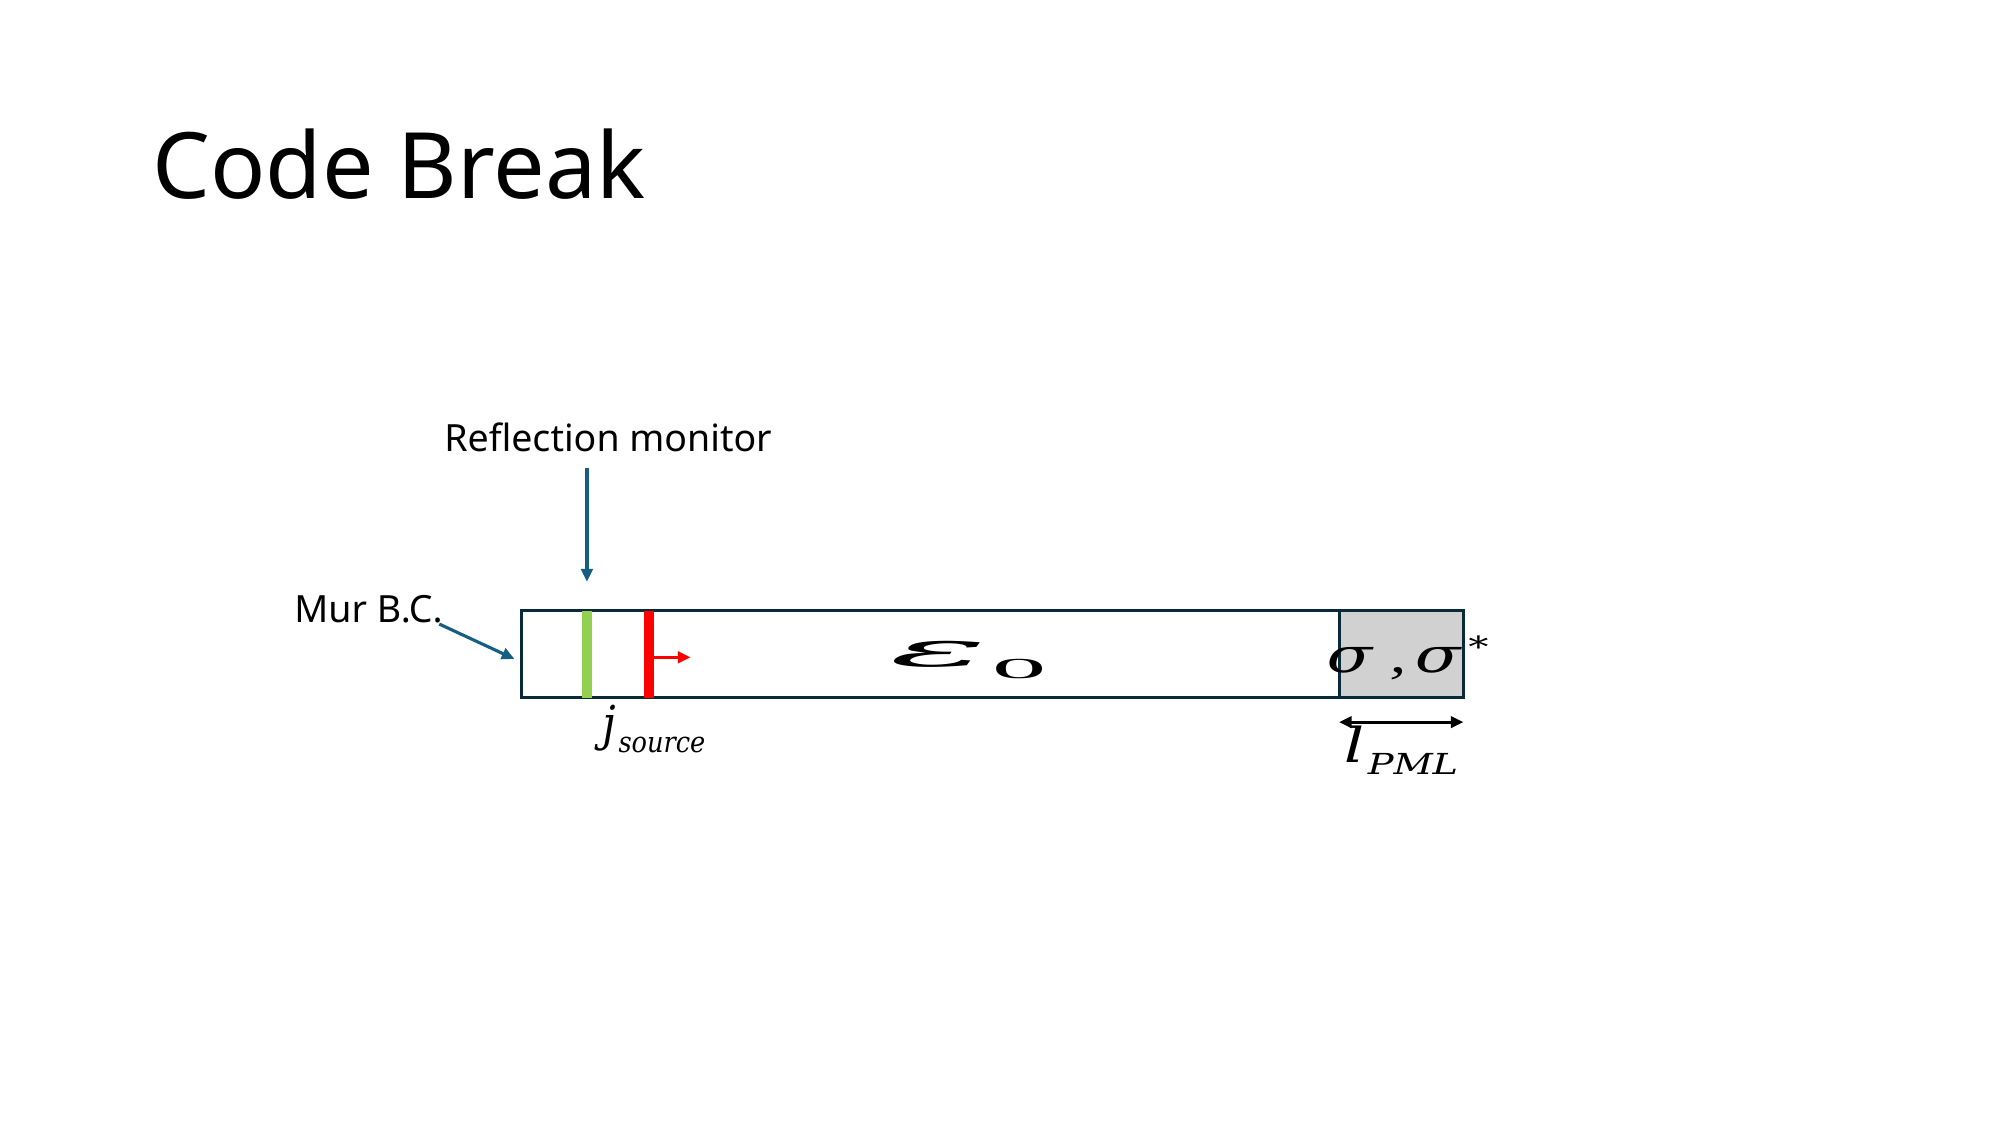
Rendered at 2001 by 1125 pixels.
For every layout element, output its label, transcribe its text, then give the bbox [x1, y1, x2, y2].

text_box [438, 623, 515, 660]
text_box Mur B.C. [279, 577, 472, 638]
title Code Break [137, 59, 1863, 278]
text_box Reflection monitor [429, 407, 869, 467]
text_box [520, 609, 1465, 699]
